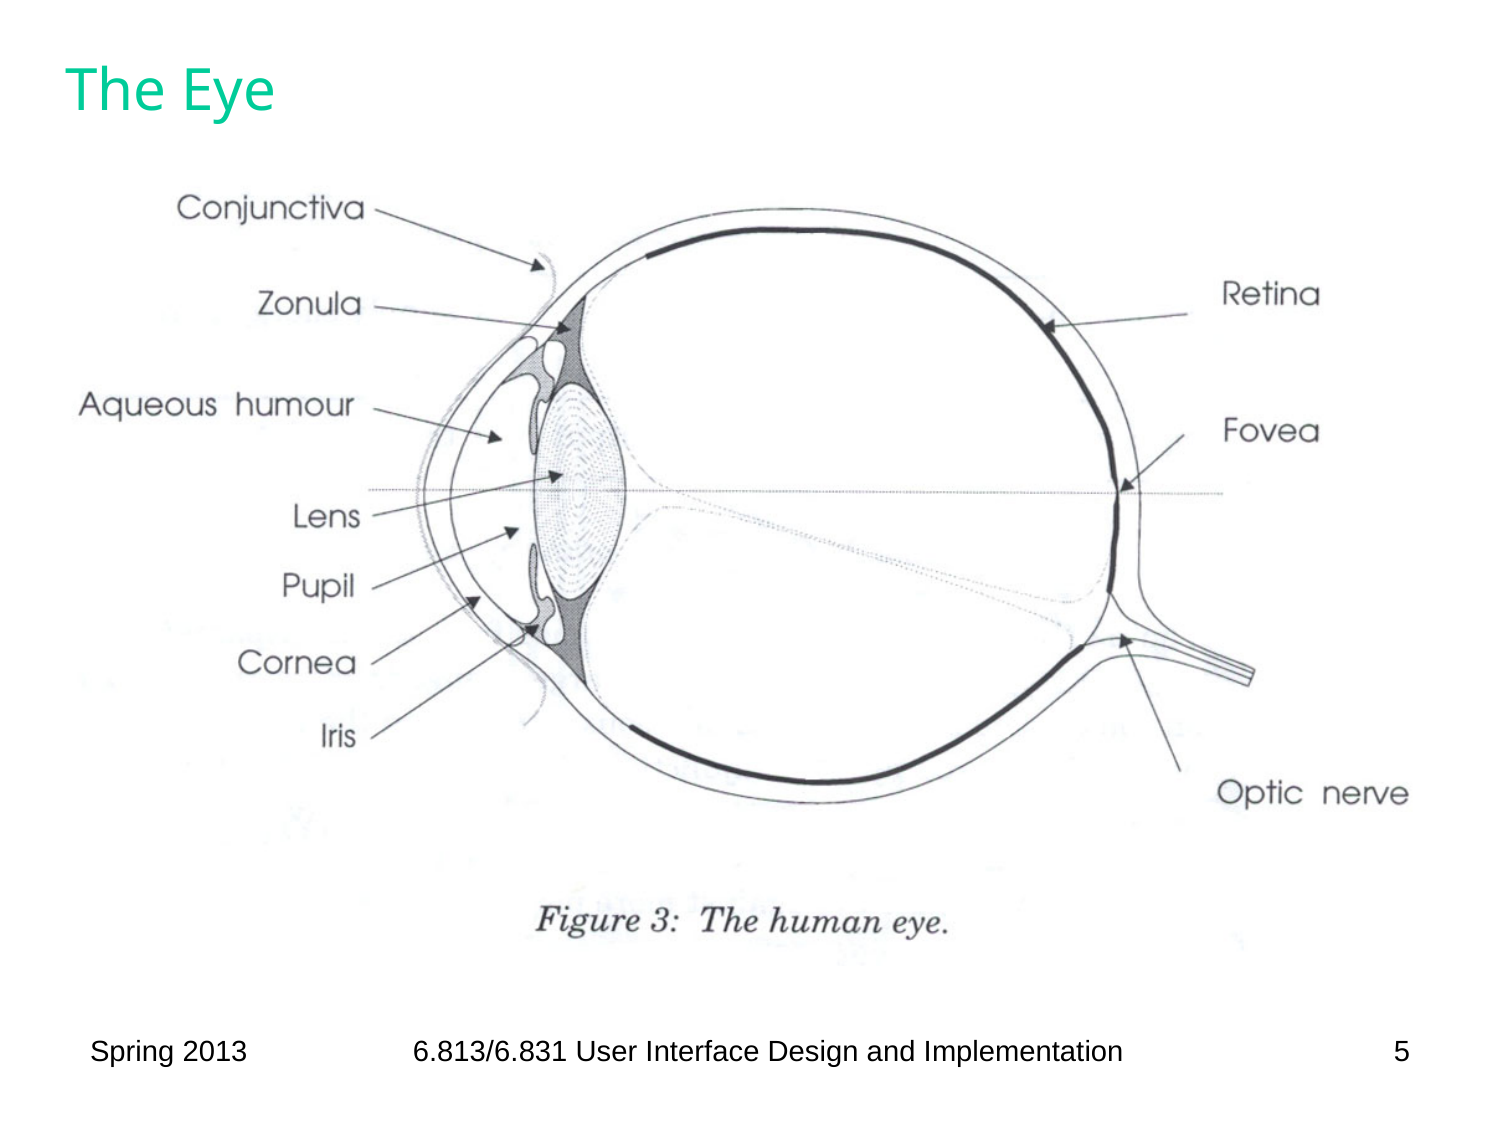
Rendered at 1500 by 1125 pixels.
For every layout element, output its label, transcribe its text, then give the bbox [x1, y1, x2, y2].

title The Eye [49, 24, 1438, 151]
footer 6.813/6.831 User Interface Design and Implementation [312, 1024, 1226, 1103]
picture [62, 166, 1426, 967]
slide_number 5 [1237, 1024, 1426, 1103]
slide_number Spring 2013 [74, 1024, 301, 1103]
